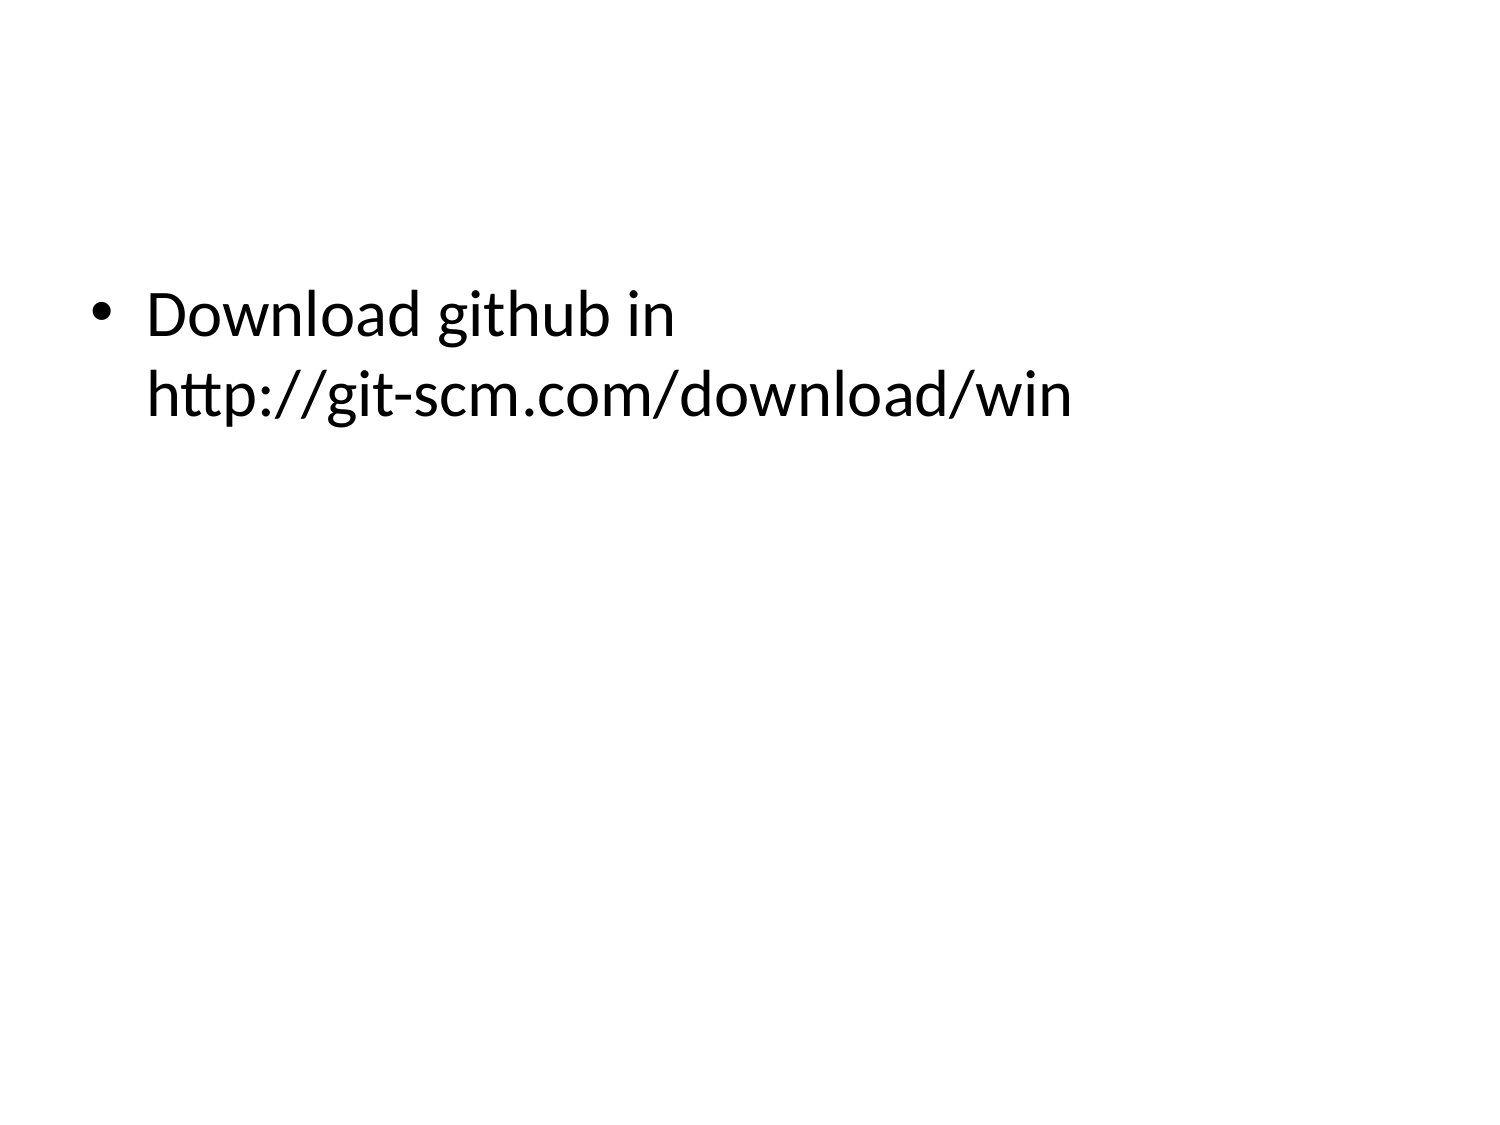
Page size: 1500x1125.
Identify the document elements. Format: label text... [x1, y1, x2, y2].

list Download github in http://git-scm.com/download/win [75, 262, 1425, 1005]
